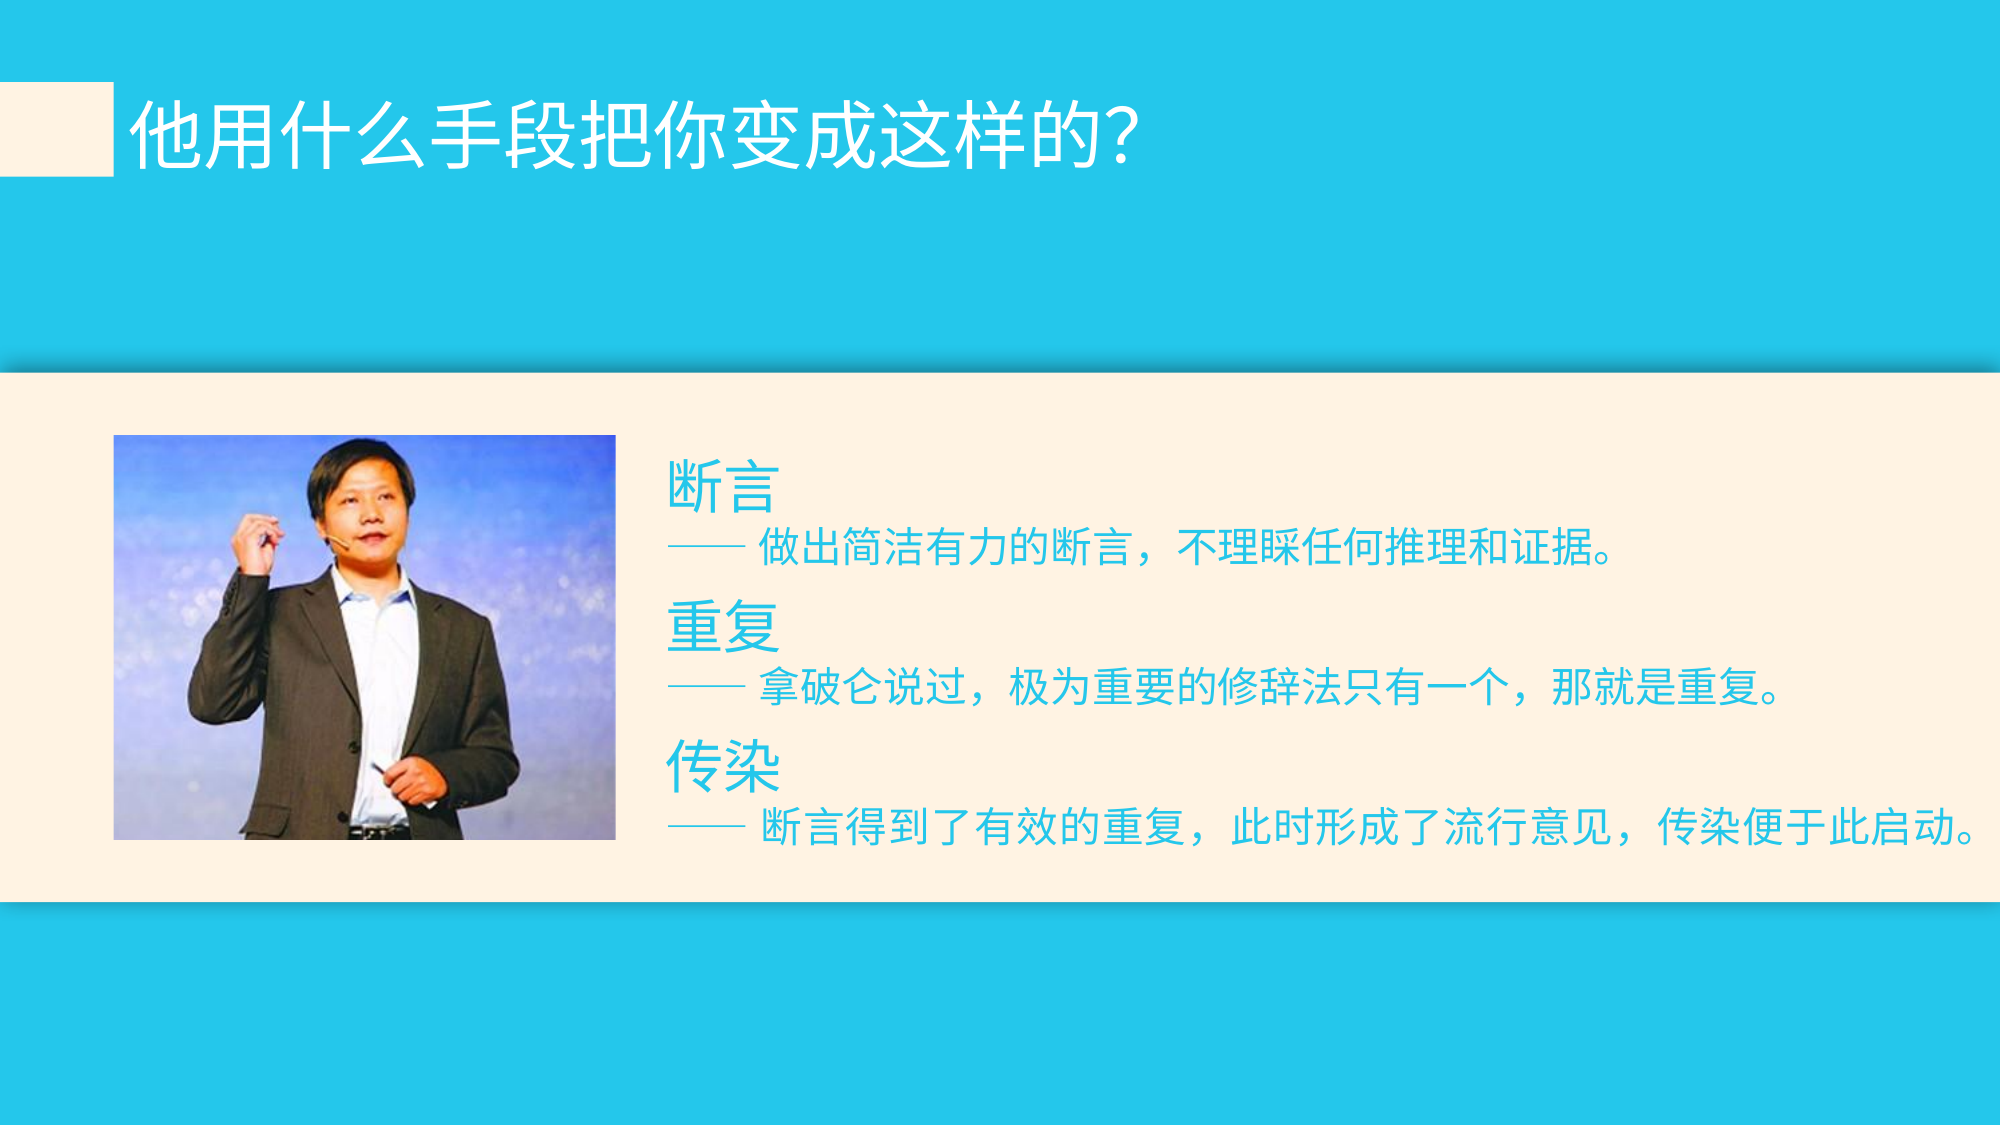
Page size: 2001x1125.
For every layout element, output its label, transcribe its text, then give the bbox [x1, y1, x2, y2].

text_box 断言 ——做出简洁有力的断言，不理睬任何推理和证据。 重复 ——拿破仑说过，极为重要的修辞法只有一个，那就是重复。 传染 ——断言得到了有效的重复，此时形成了流行意见，传染便于此启动。 [650, 443, 1972, 858]
picture [113, 435, 616, 840]
text_box [0, 372, 2000, 903]
text_box 他用什么手段把你变成这样的？ [113, 81, 1136, 187]
text_box [0, 81, 113, 178]
